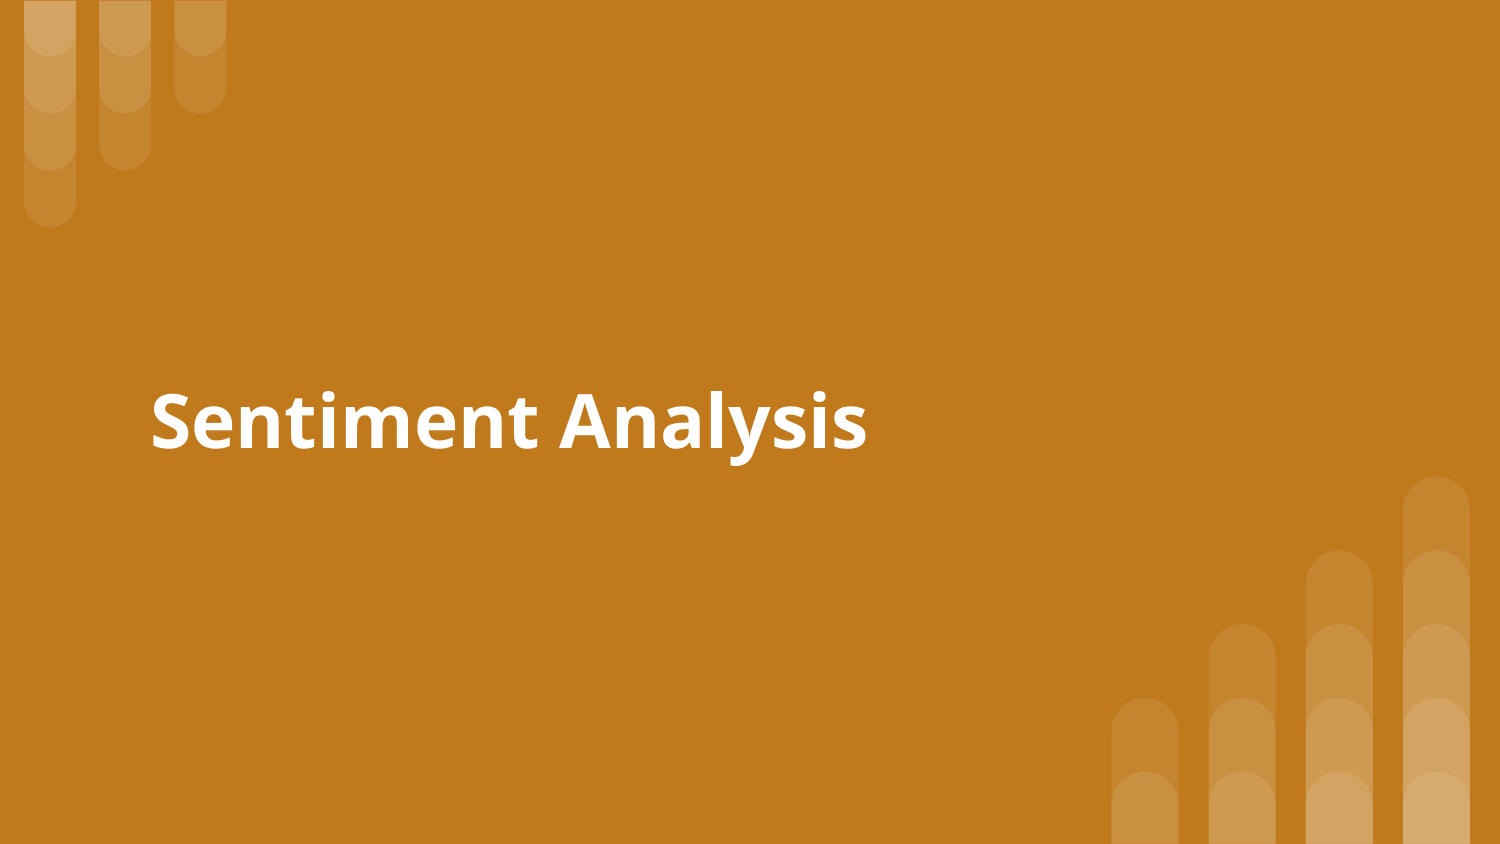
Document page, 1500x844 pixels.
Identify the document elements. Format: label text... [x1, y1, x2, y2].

title Sentiment Analysis [135, 264, 1283, 572]
